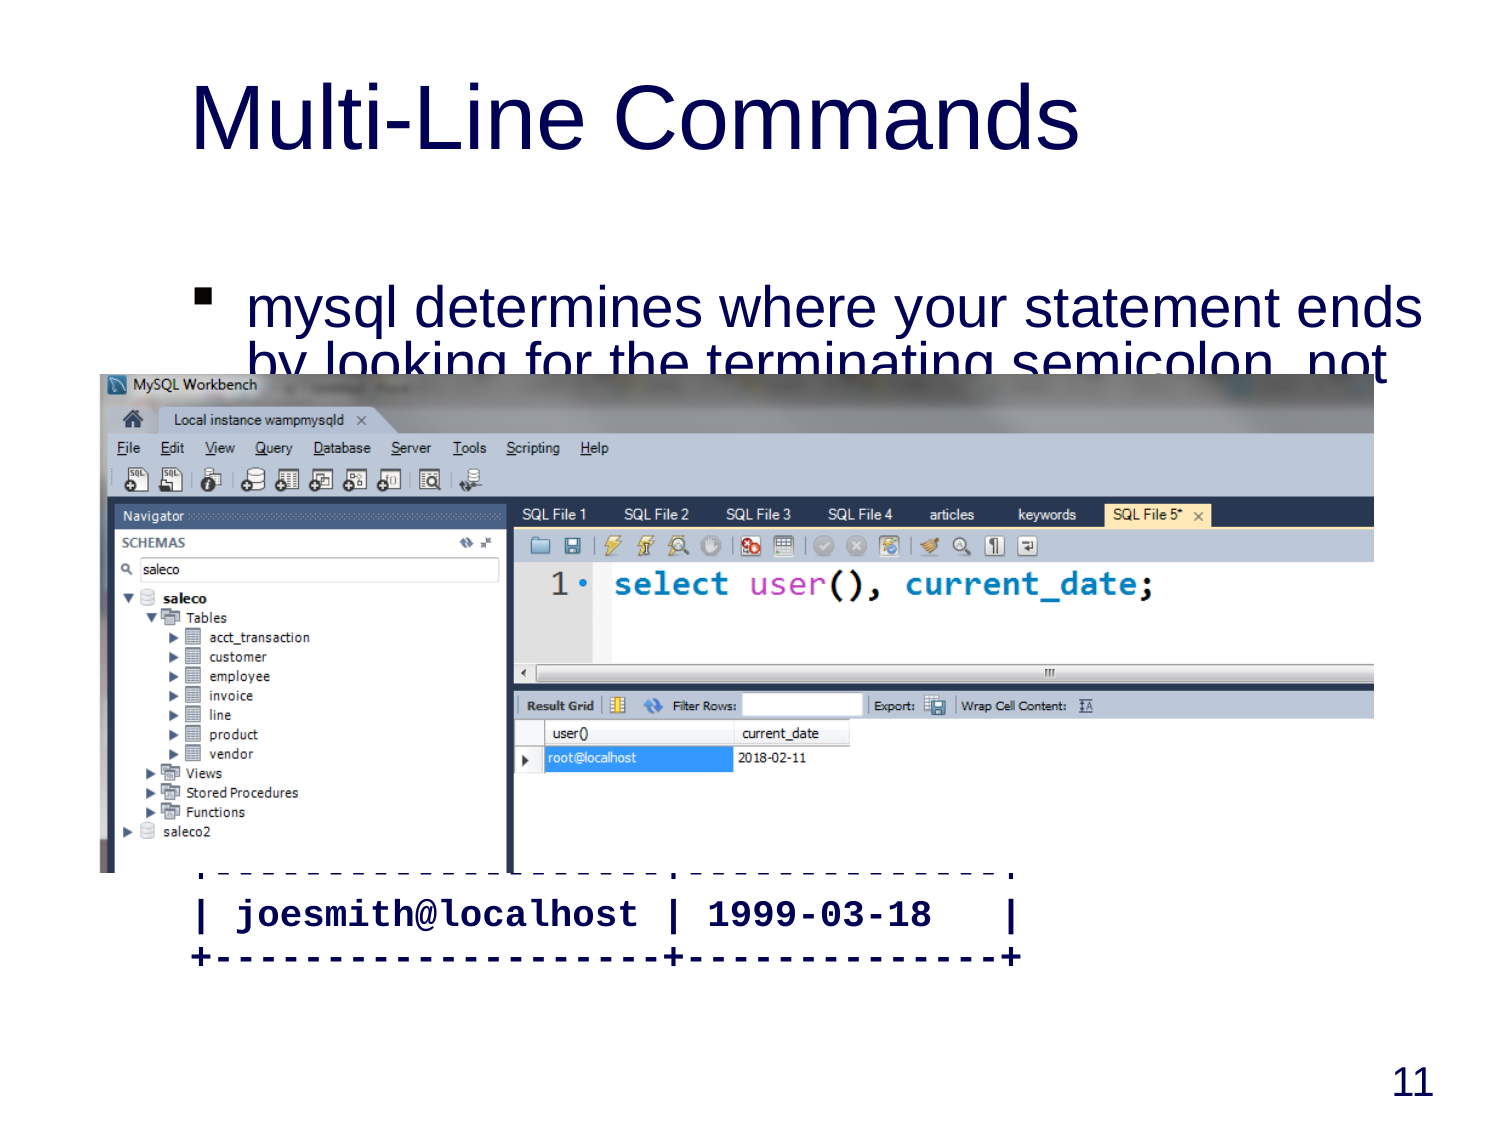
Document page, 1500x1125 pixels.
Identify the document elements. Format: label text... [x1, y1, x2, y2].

picture [99, 374, 1374, 874]
title Multi-Line Commands [174, 37, 1450, 175]
slide_number 11 [1137, 1063, 1450, 1113]
list mysql determines where your statement ends by looking for the terminating semicolon, not by looking for the end of the input line. Here's a simple multiple-line statement: mysql> SELECT -> USER() -> , -> CURRENT_DATE; +--------------------+--------------+ | USER() | CURRENT_DATE | +--------------------+--------------+ | joesmith@localhost | 1999-03-18 | +--------------------+--------------+ [174, 275, 1450, 1063]
